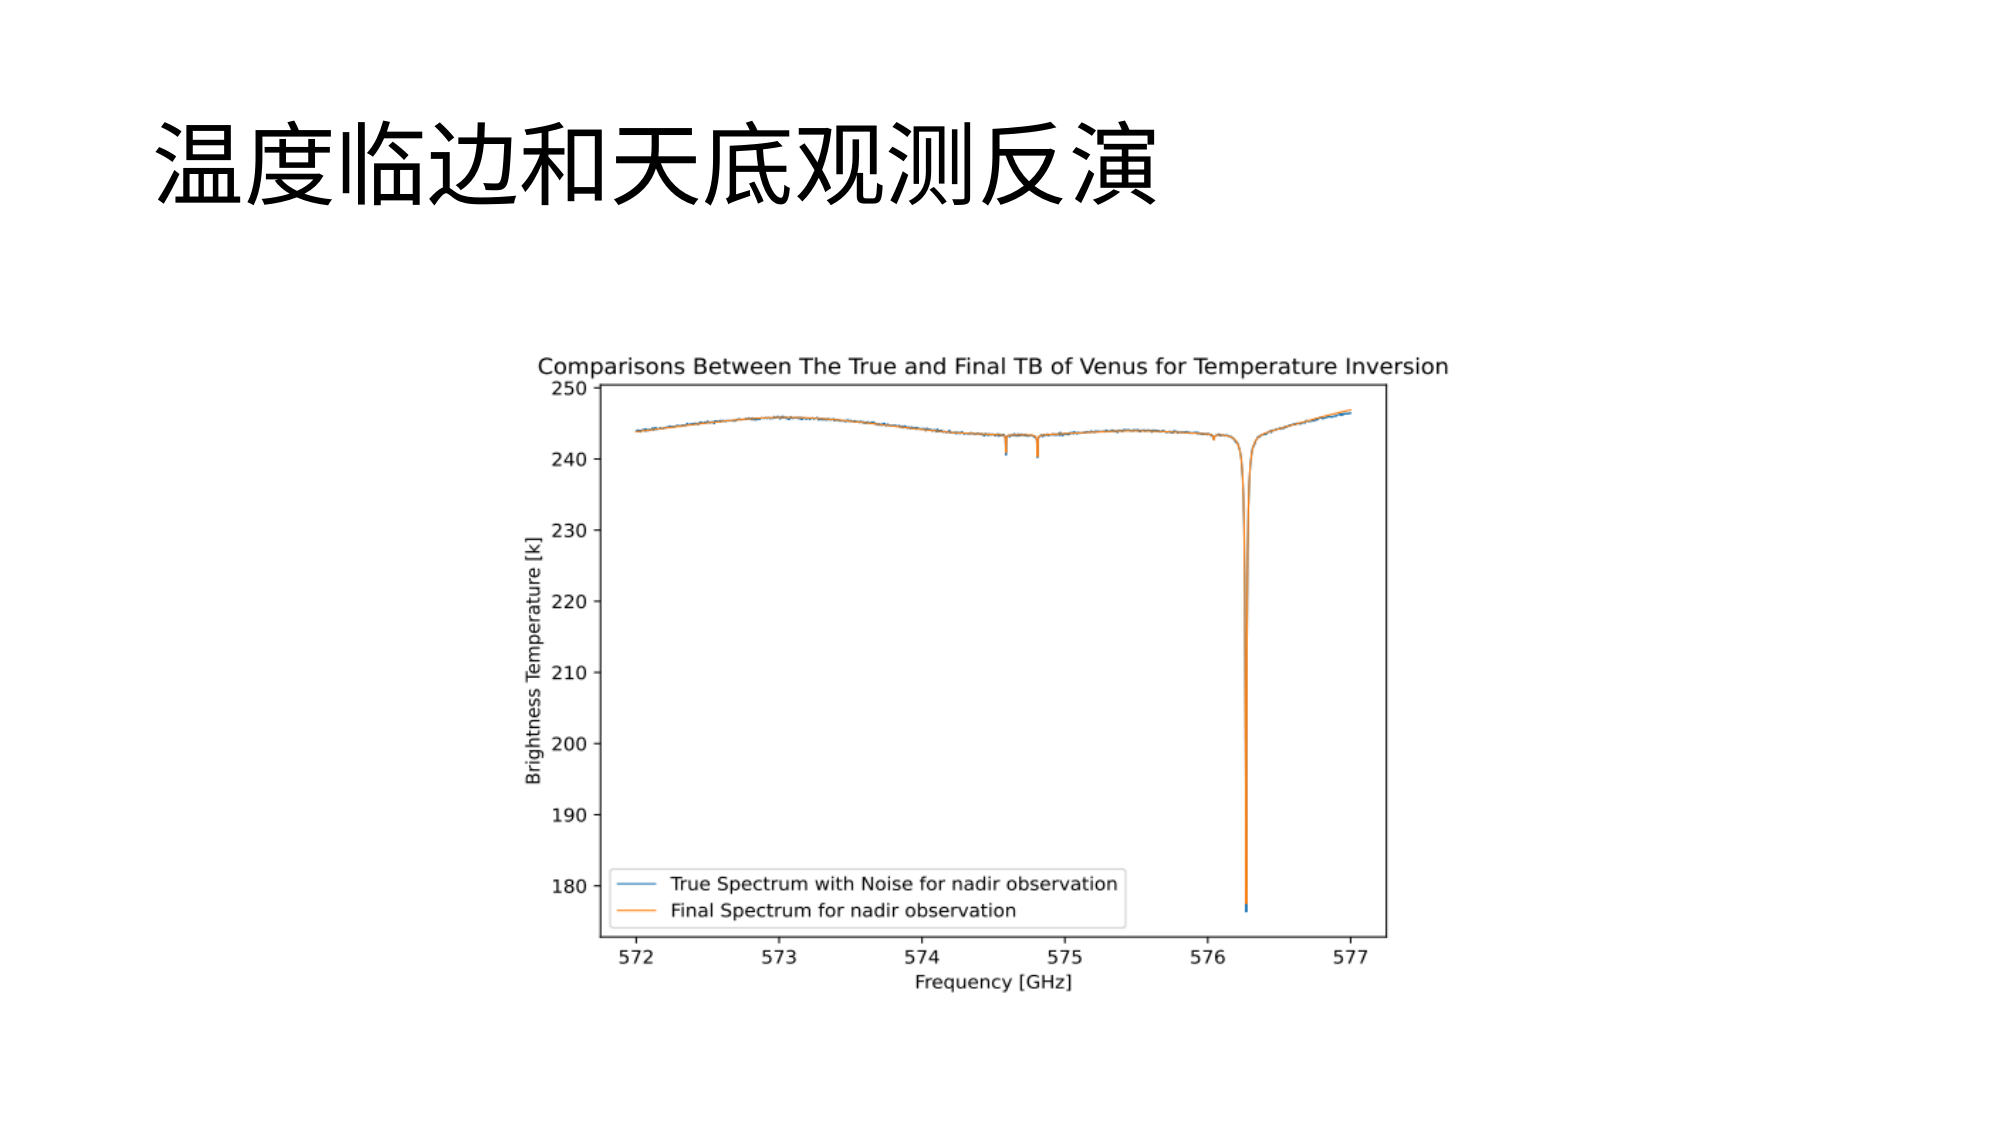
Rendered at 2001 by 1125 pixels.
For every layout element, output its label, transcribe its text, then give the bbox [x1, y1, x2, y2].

title 温度临边和天底观测反演 [137, 59, 1863, 278]
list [474, 299, 1485, 1014]
